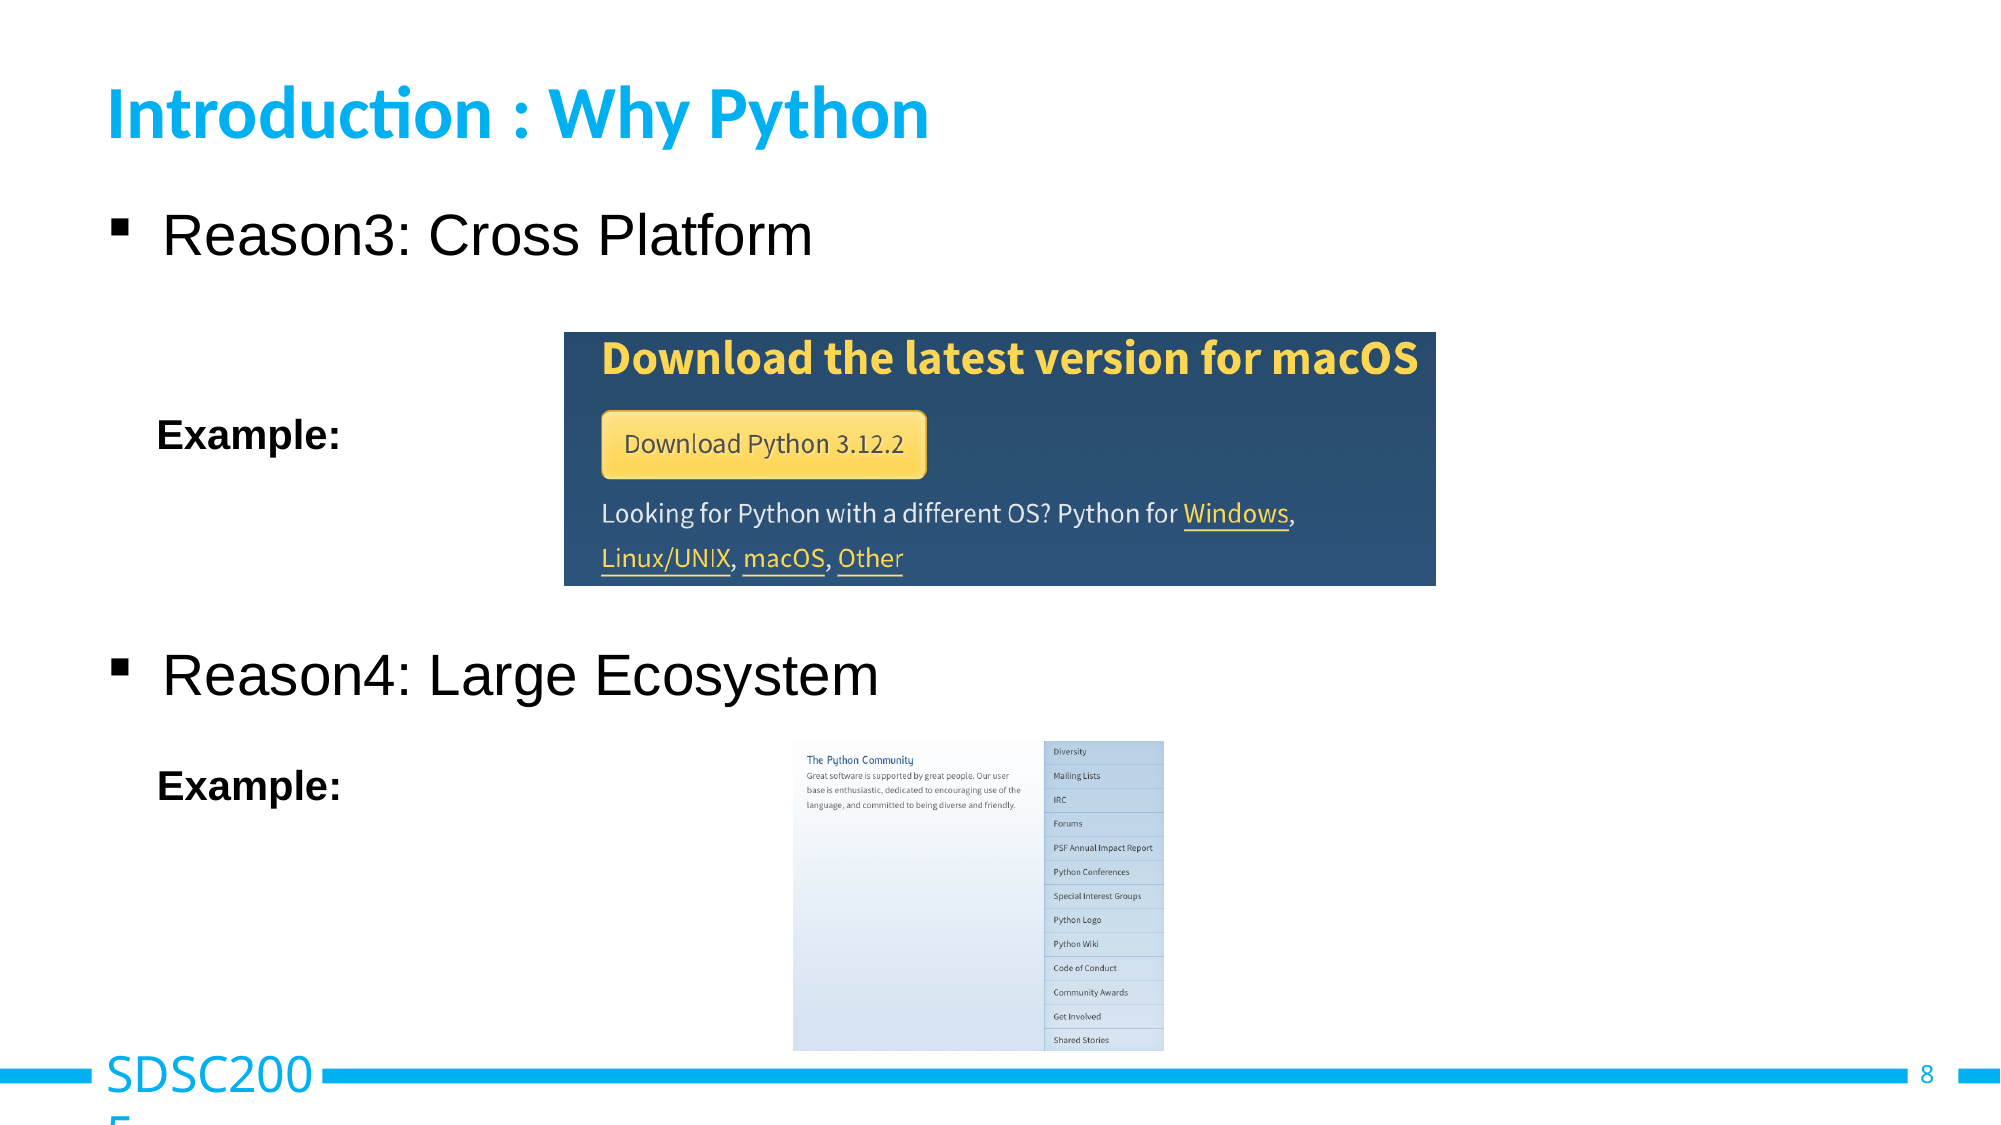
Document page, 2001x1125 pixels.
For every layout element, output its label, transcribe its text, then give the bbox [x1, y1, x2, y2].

text_box Reason4: Large Ecosystem [104, 637, 1857, 781]
picture [564, 332, 1436, 586]
text_box Example: [65, 751, 788, 817]
text_box Example: [64, 400, 559, 466]
footer SDSC2005 [104, 1040, 338, 1125]
text_box Reason3: Cross Platform [104, 198, 1857, 413]
picture [793, 741, 1165, 1052]
title Introduction : Why Python [104, 61, 1854, 198]
slide_number 8 [1913, 1058, 1954, 1093]
